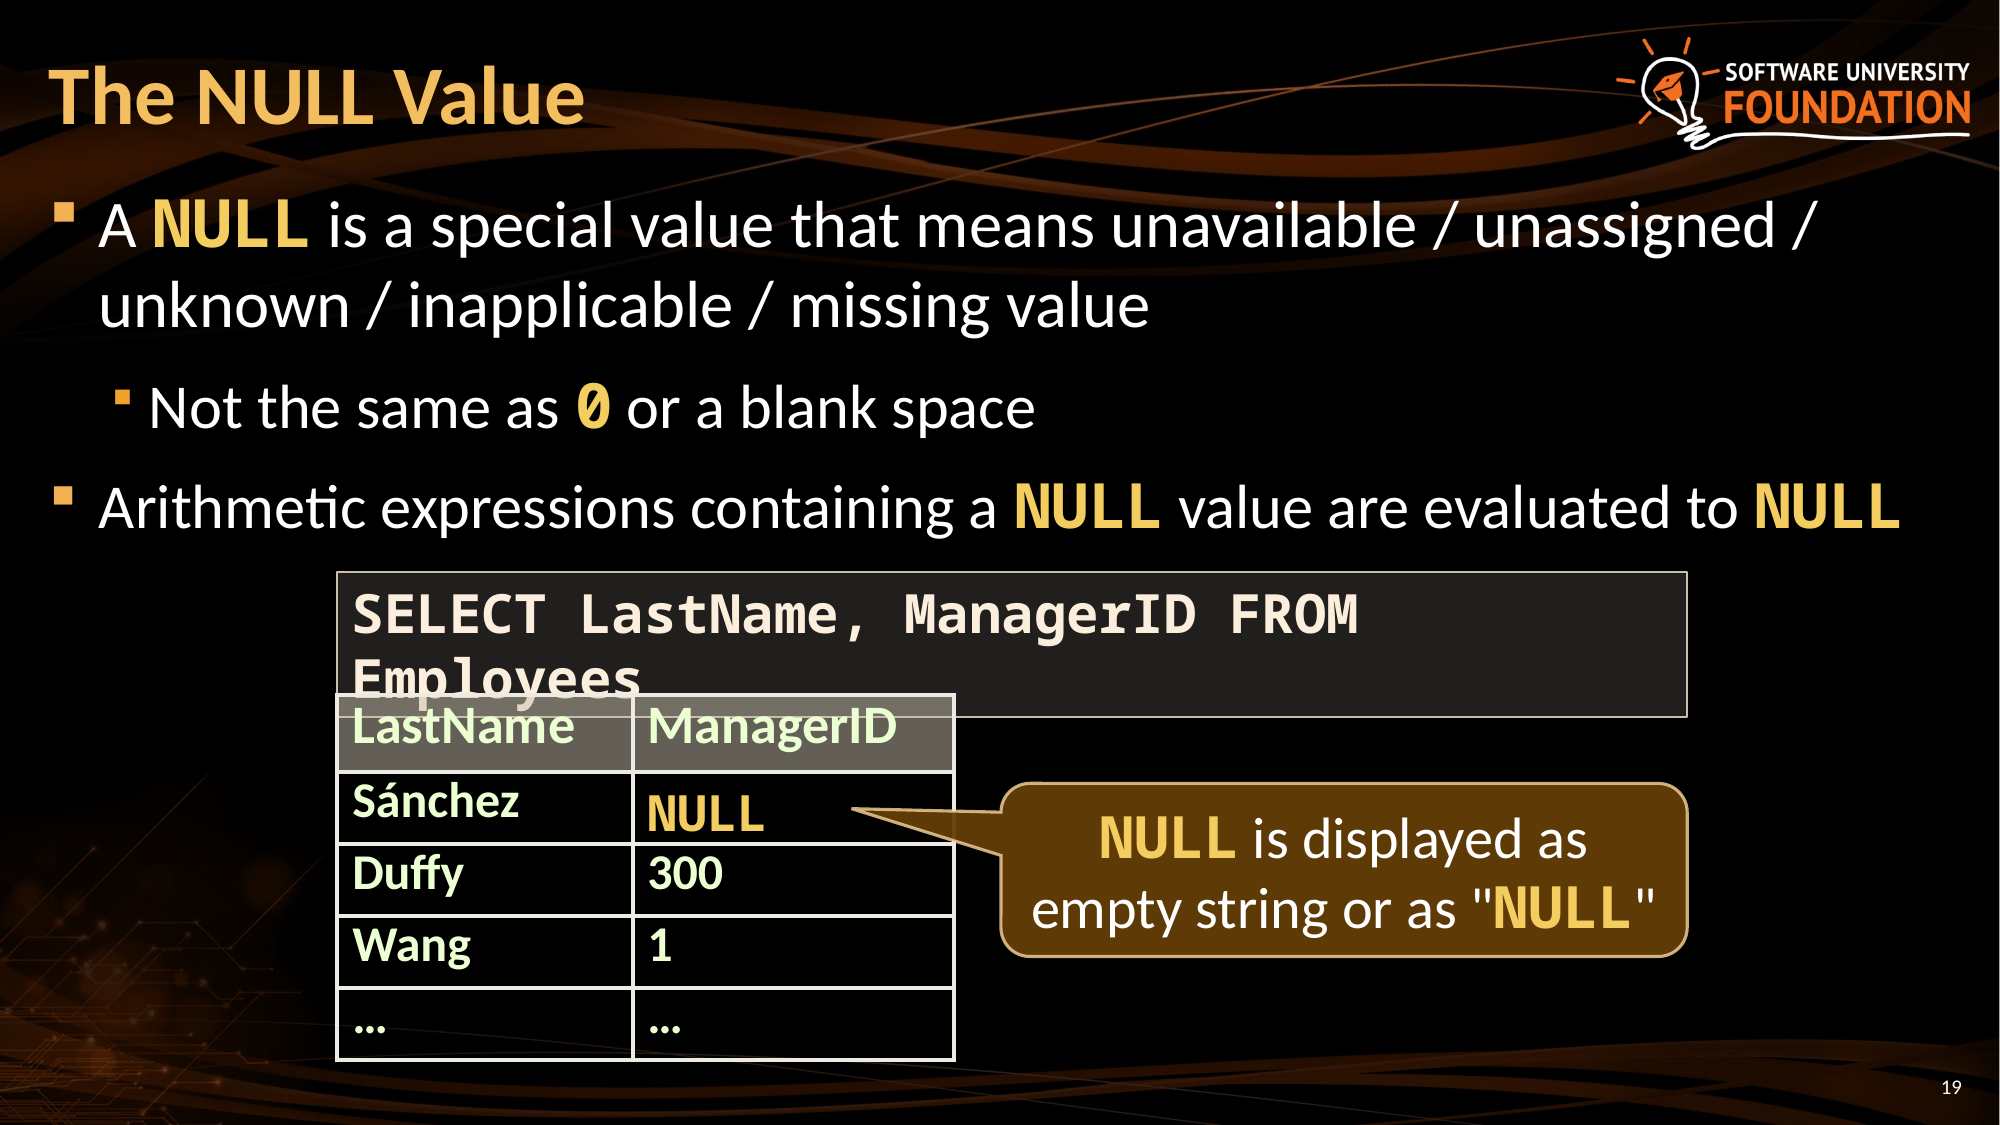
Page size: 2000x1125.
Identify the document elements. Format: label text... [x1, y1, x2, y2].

list A NULL is a special value that means unavailable / unassigned / unknown / inapplicable / missing value Not the same as 0 or a blank space Arithmetic expressions containing a NULL value are evaluated to NULL [31, 174, 1968, 1089]
table_header ManagerID [635, 697, 952, 770]
table_cell Wang [339, 918, 631, 986]
table_cell NULL [635, 774, 952, 842]
table_cell … [339, 990, 631, 1058]
table_cell 1 [635, 918, 952, 986]
table_header LastName [339, 697, 631, 770]
picture [0, 0, 2000, 1125]
table_cell Duffy [339, 846, 631, 914]
title The NULL Value [30, 6, 1602, 189]
slide_number 19 [1897, 1070, 1968, 1103]
table_cell … [635, 990, 952, 1058]
table_cell 300 [635, 846, 952, 914]
text_box SELECT LastName, ManagerID FROM Employees [337, 572, 1688, 718]
table_cell Sánchez [339, 774, 631, 842]
text_box NULL is displayed as empty string or as "NULL" [851, 782, 1689, 958]
